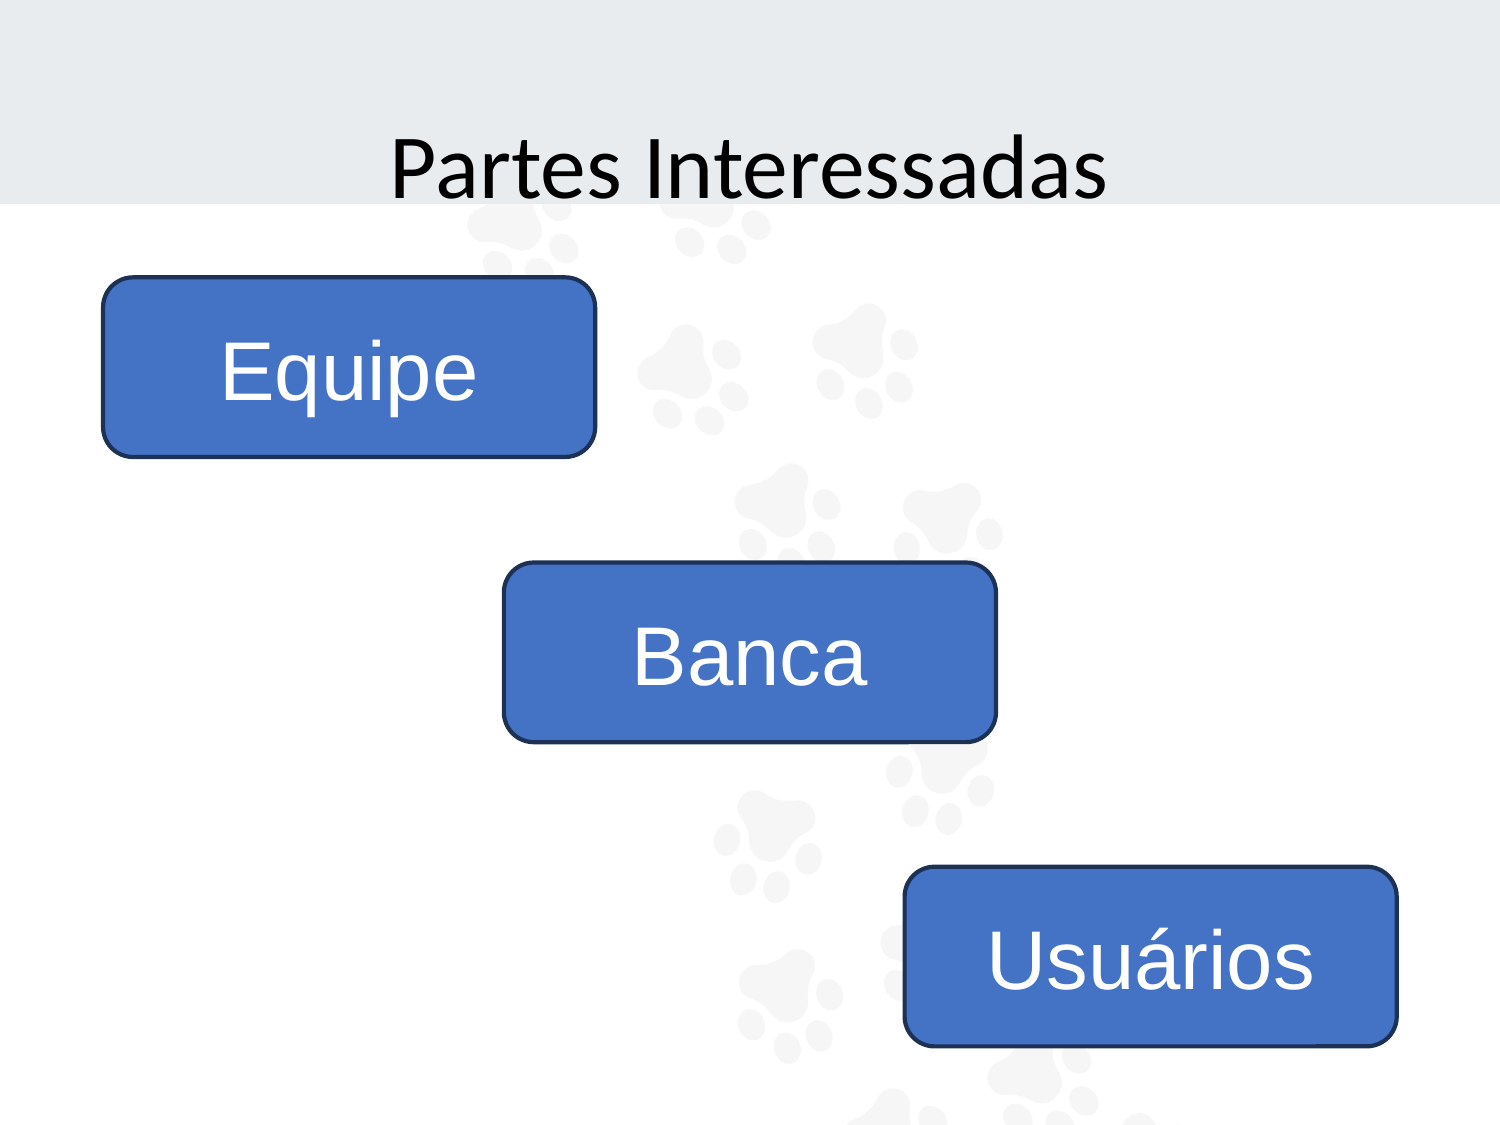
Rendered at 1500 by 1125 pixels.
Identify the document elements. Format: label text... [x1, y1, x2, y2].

text_box Usuários [902, 864, 1399, 1049]
picture [0, 0, 1500, 204]
text_box Banca [501, 560, 999, 745]
text_box Equipe [100, 275, 598, 460]
title Partes Interessadas [103, 59, 1397, 278]
